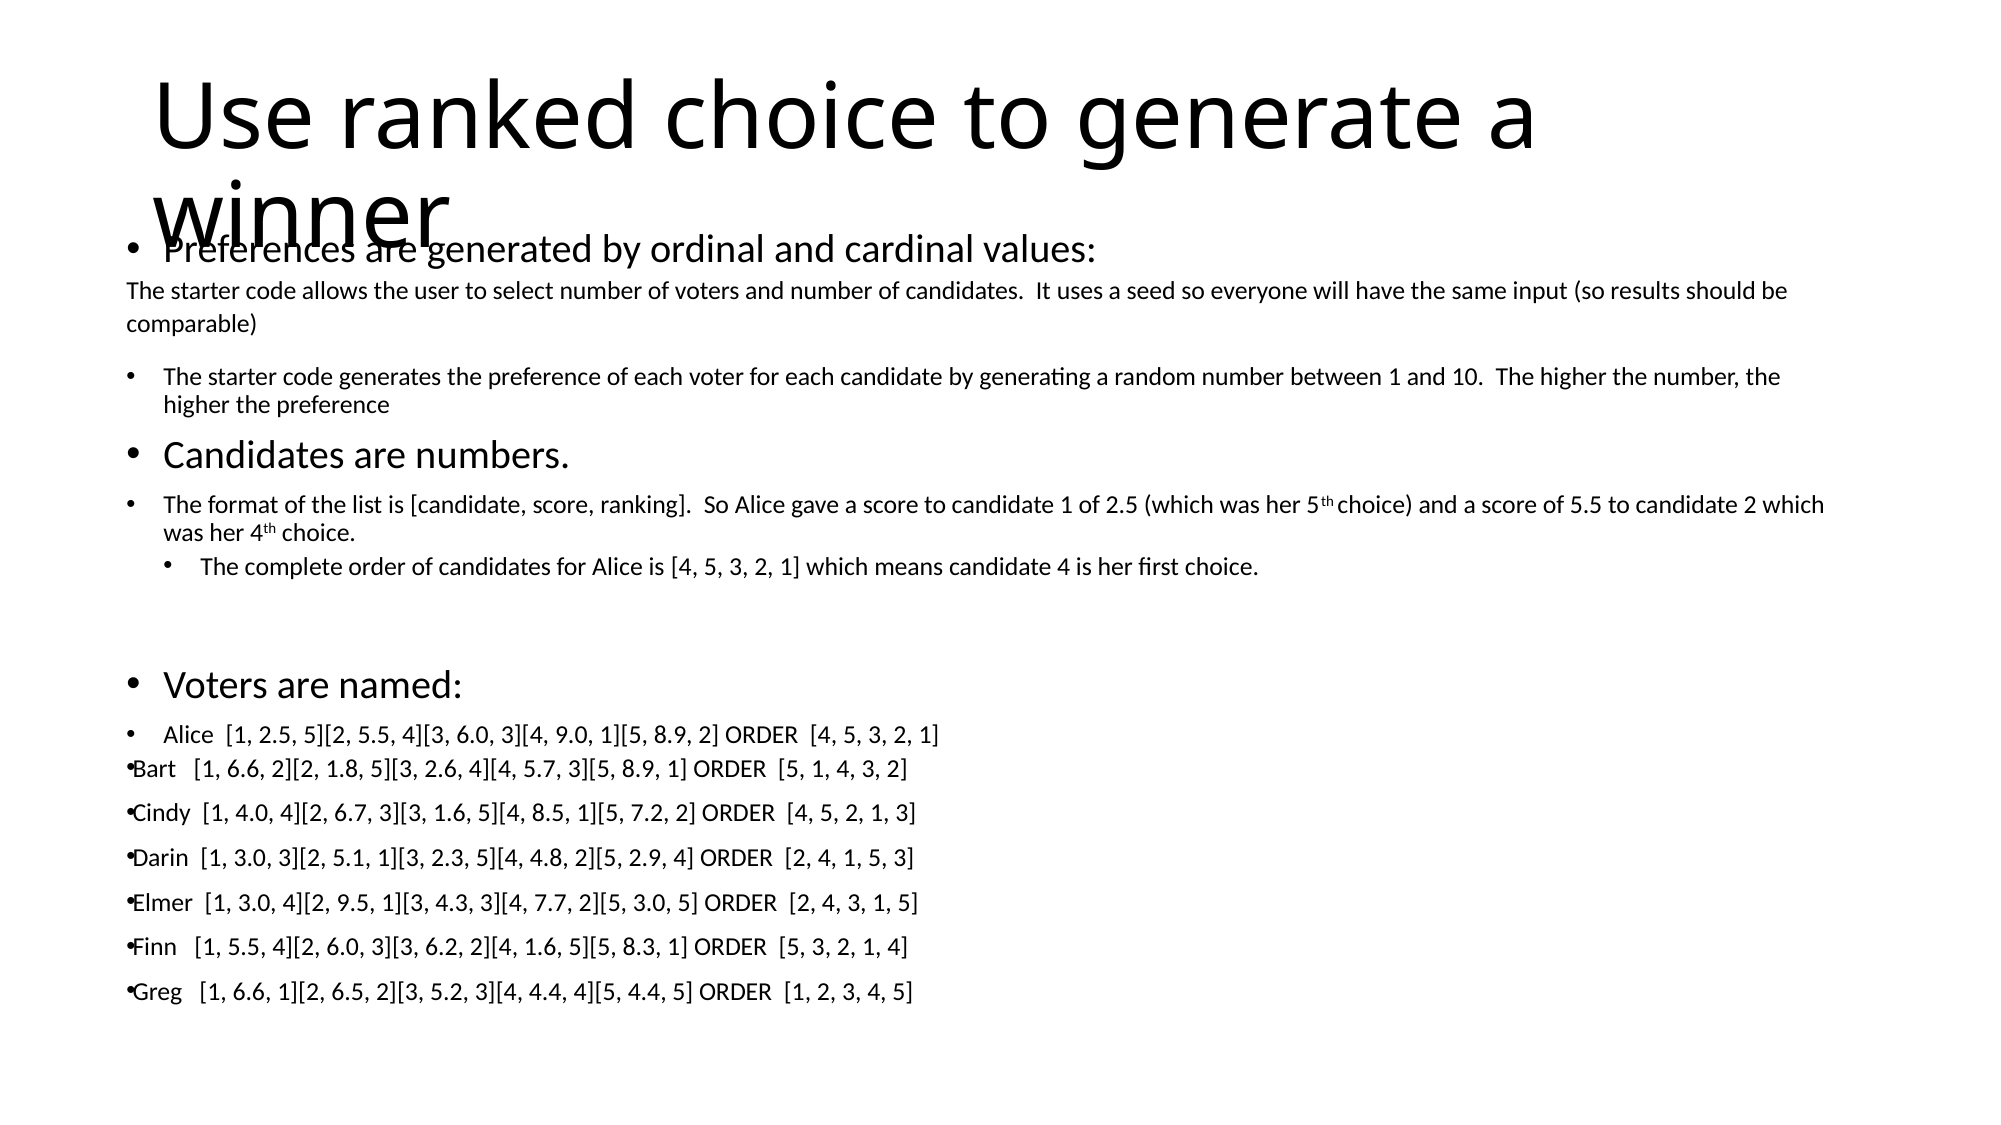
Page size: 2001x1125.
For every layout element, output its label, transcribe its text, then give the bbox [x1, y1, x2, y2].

list Preferences are generated by ordinal and cardinal values: The starter code allows the user to select number of voters and number of candidates. It uses a seed so everyone will have the same input (so results should be comparable) The starter code generates the preference of each voter for each candidate by generating a random number between 1 and 10. The higher the number, the higher the preference Candidates are numbers. The format of the list is [candidate, score, ranking]. So Alice gave a score to candidate 1 of 2.5 (which was her 5th choice) and a score of 5.5 to candidate 2 which was her 4th choice. The complete order of candidates for Alice is [4, 5, 3, 2, 1] which means candidate 4 is her first choice. Voters are named: Alice [1, 2.5, 5][2, 5.5, 4][3, 6.0, 3][4, 9.0, 1][5, 8.9, 2] ORDER [4, 5, 3, 2, 1] Bart [1, 6.6, 2][2, 1.8, 5][3, 2.6, 4][4, 5.7, 3][5, 8.9, 1] ORDER [5, 1, 4, 3, 2] Cindy [1, 4.0, 4][2, 6.7, 3][3, 1.6, 5][4, 8.5, 1][5, 7.2, 2] ORDER [4, 5, 2, 1, 3] Darin [1, 3.0, 3][2, 5.1, 1][3, 2.3, 5][4, 4.8, 2][5, 2.9, 4] ORDER [2, 4, 1, 5, 3] Elmer [1, 3.0, 4][2, 9.5, 1][3, 4.3, 3][4, 7.7, 2][5, 3.0, 5] ORDER [2, 4, 3, 1, 5] Finn [1, 5.5, 4][2, 6.0, 3][3, 6.2, 2][4, 1.6, 5][5, 8.3, 1] ORDER [5, 3, 2, 1, 4] Greg [1, 6.6, 1][2, 6.5, 2][3, 5.2, 3][4, 4.4, 4][5, 4.4, 5] ORDER [1, 2, 3, 4, 5] [111, 220, 1863, 1014]
title Use ranked choice to generate a winner [137, 59, 1863, 220]
